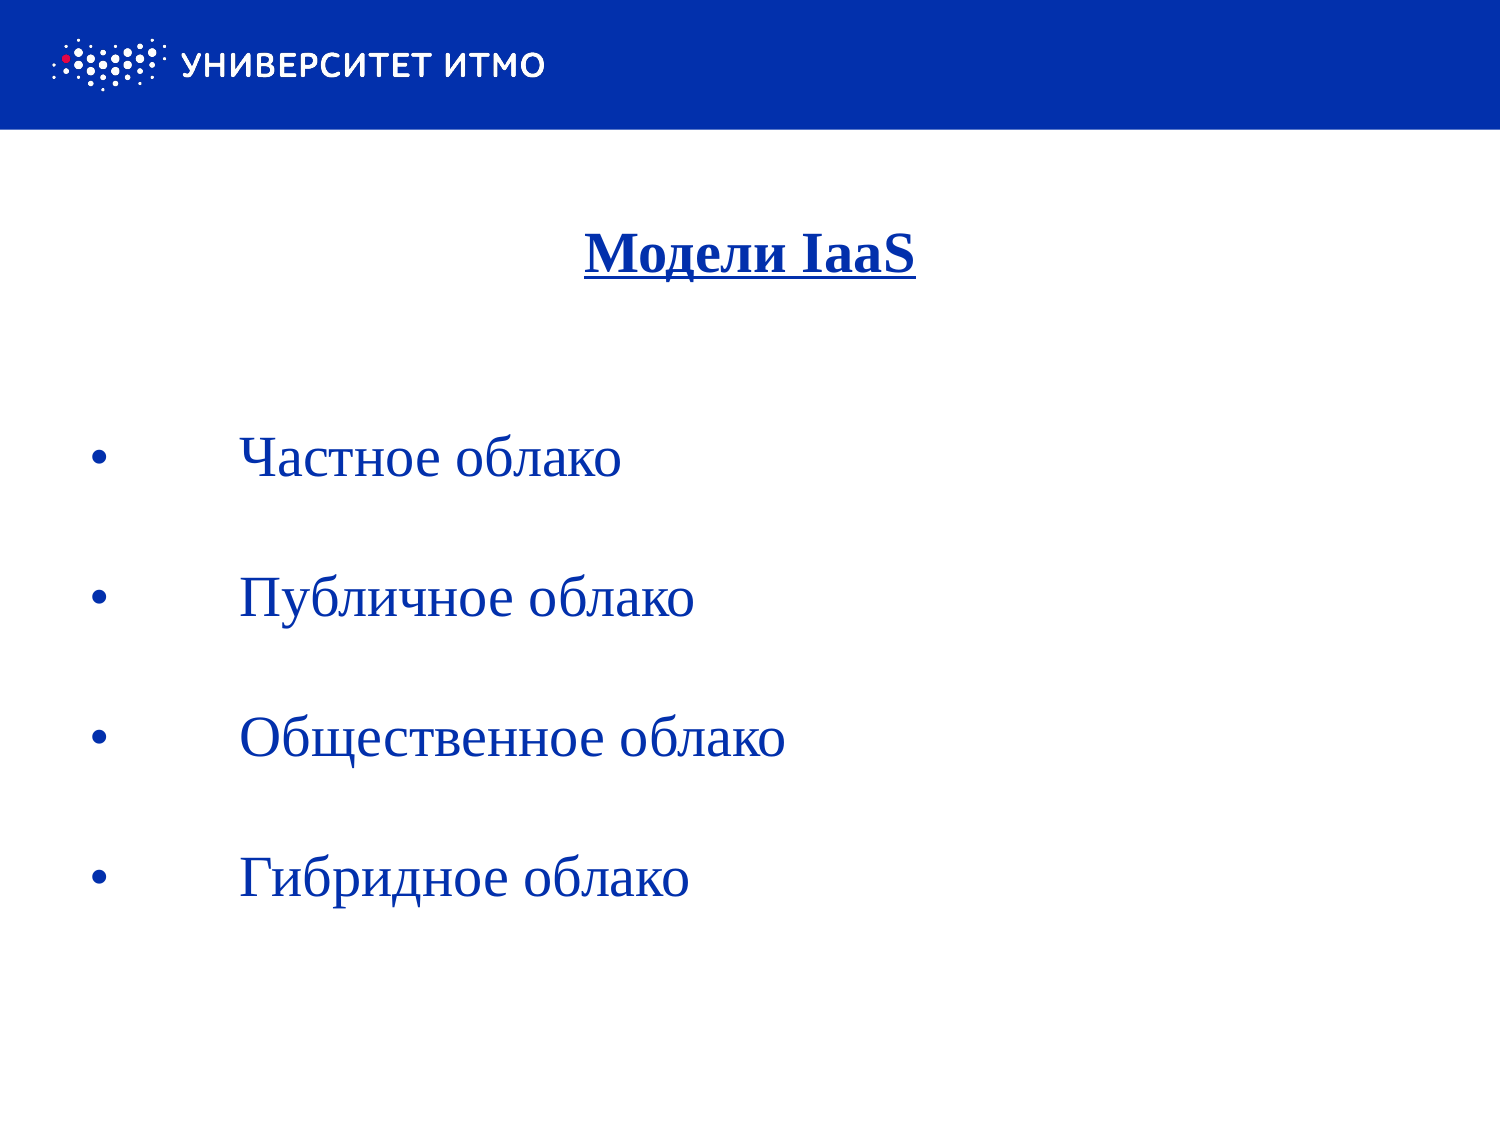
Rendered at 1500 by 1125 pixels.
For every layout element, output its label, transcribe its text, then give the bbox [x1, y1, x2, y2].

text_box • Частное облако • Публичное облако • Общественное облако • Гибридное облако [74, 410, 1425, 916]
picture [0, 0, 596, 130]
title Модели IaaS [75, 181, 1425, 318]
